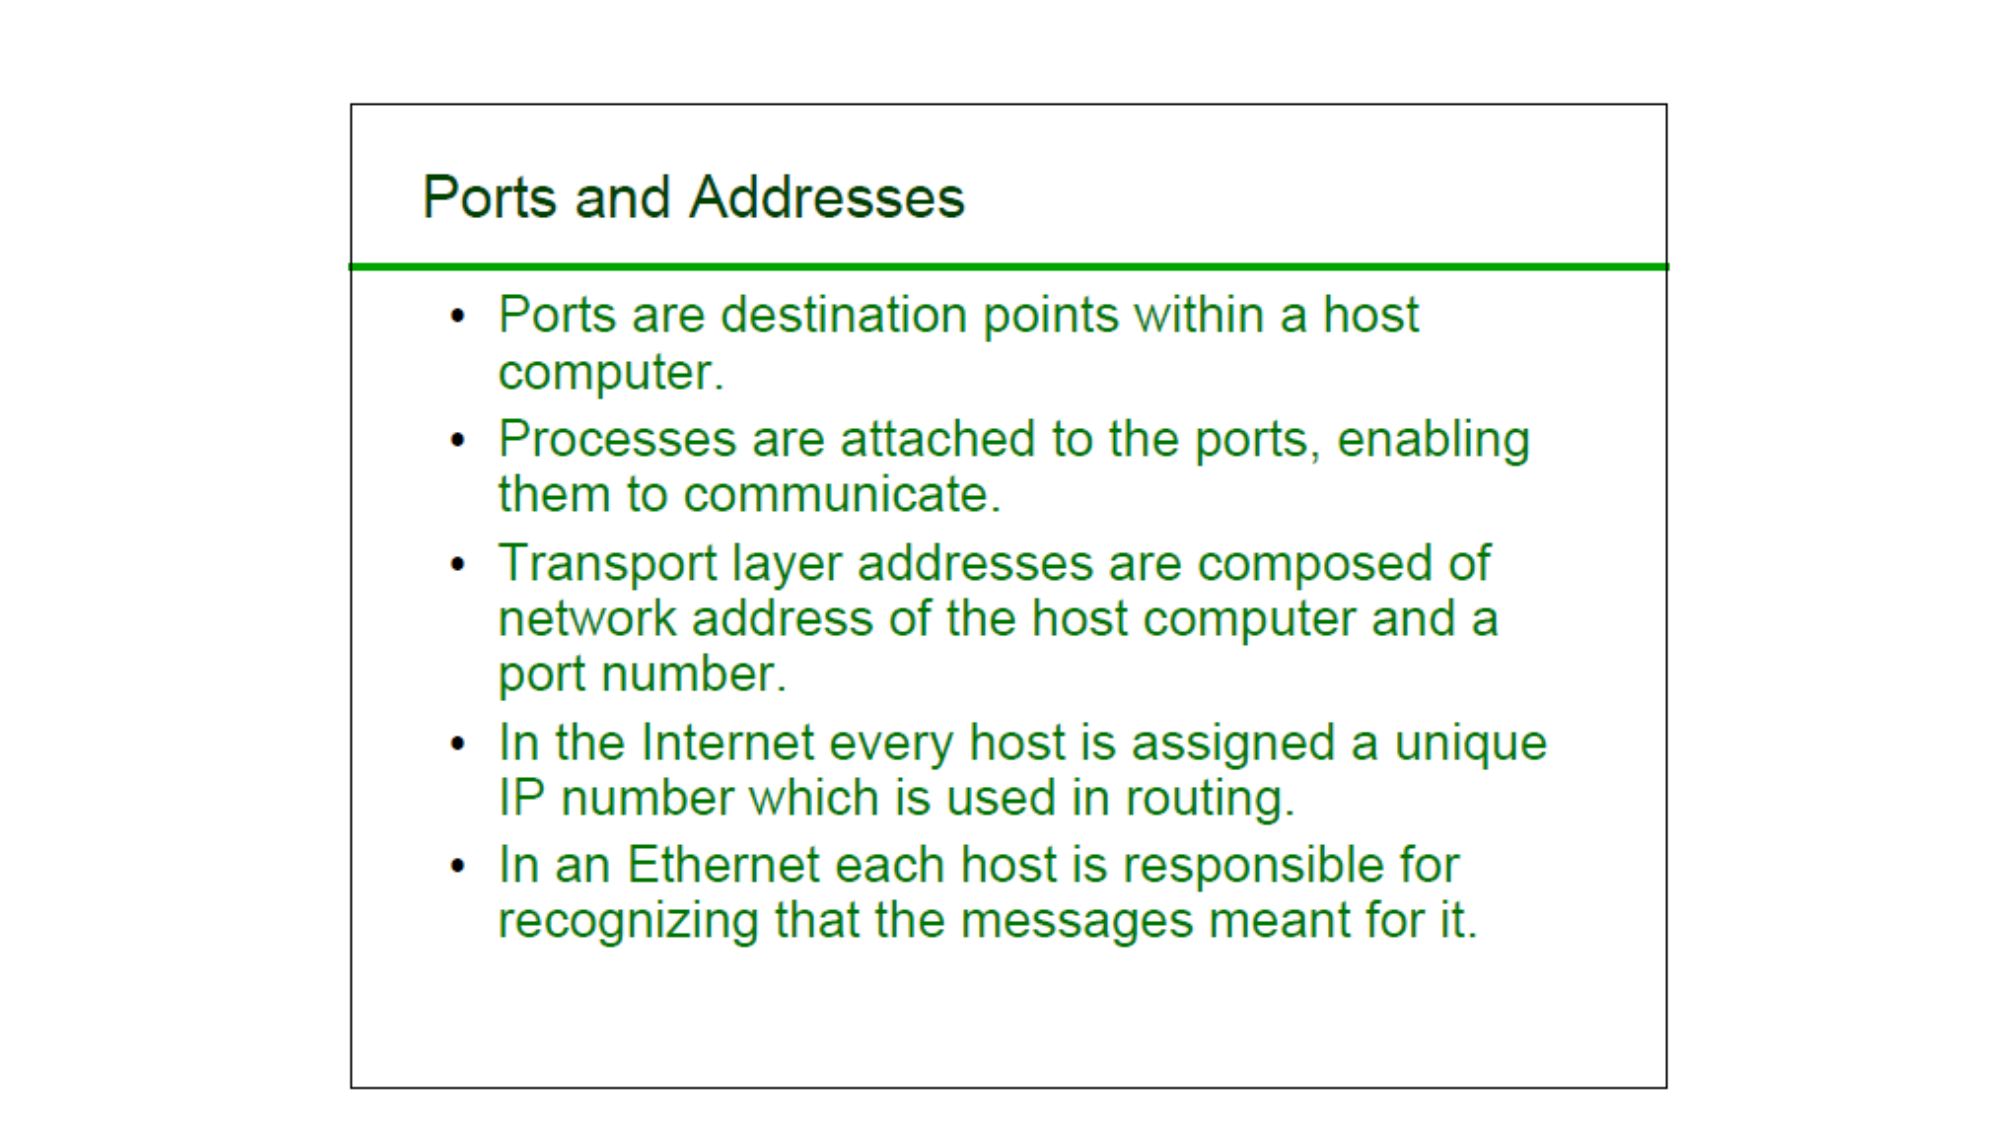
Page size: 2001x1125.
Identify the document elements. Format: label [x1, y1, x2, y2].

picture [327, 84, 1684, 1125]
